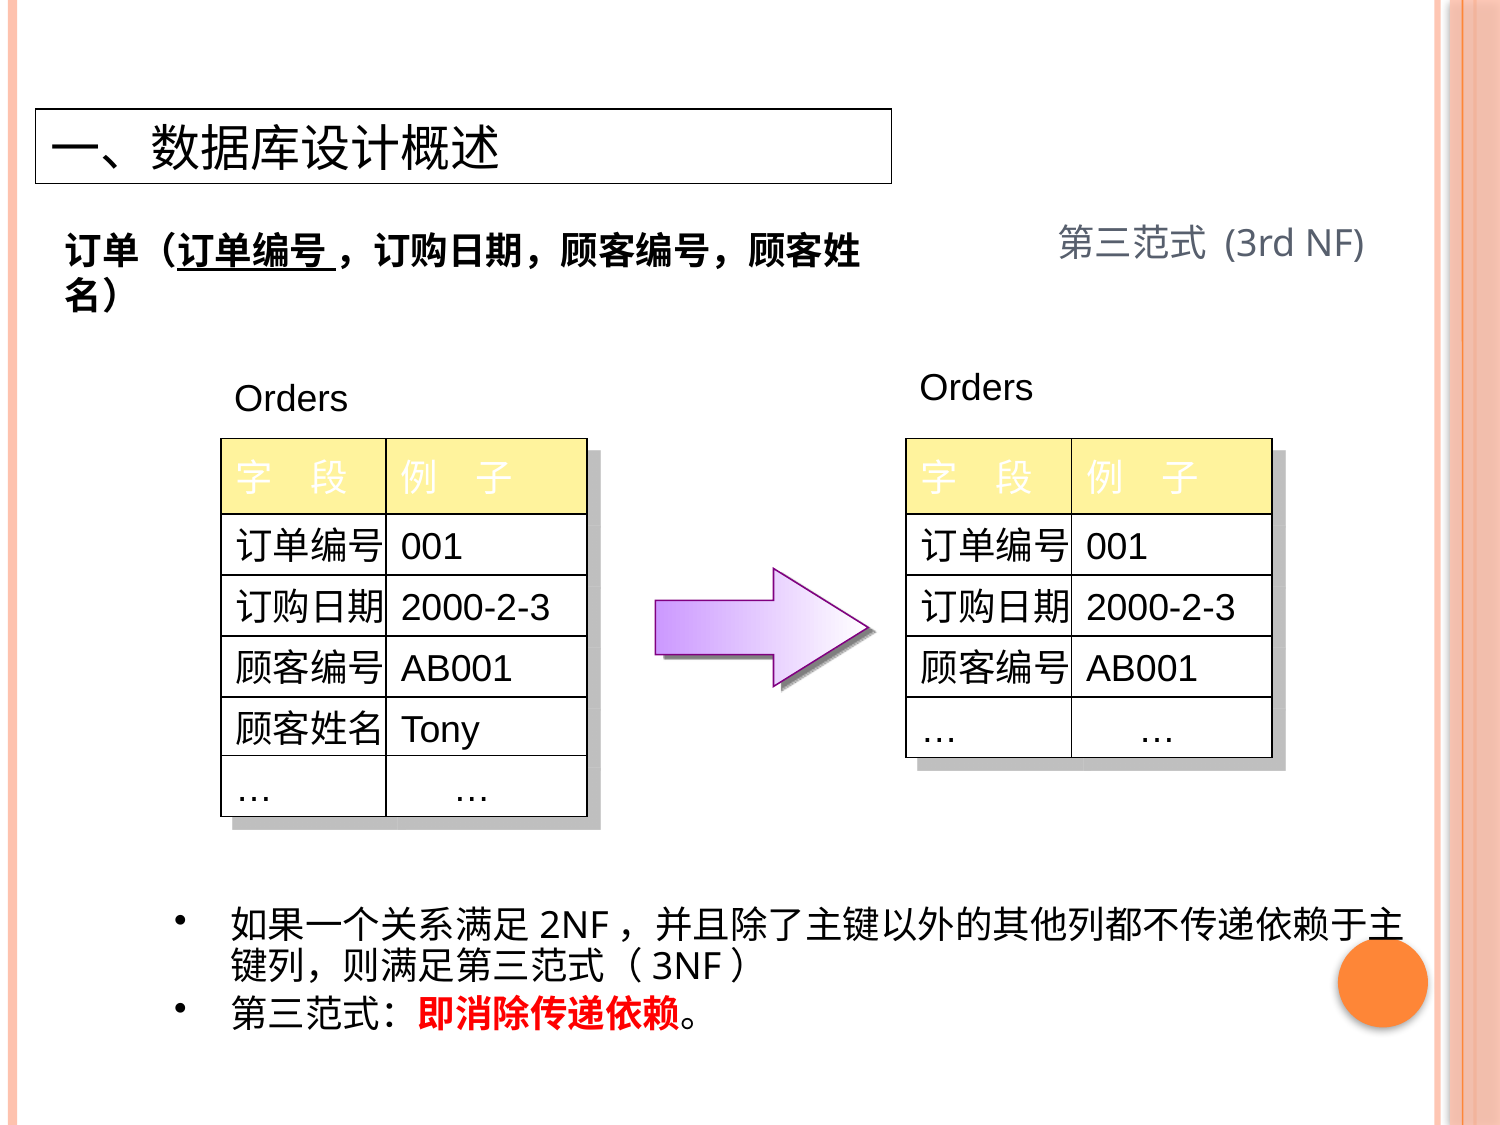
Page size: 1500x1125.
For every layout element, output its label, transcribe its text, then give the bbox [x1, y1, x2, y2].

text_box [217, 366, 588, 817]
text_box 如果一个关系满足2NF，并且除了主键以外的其他列都不传递依赖于主键列，则满足第三范式（3NF） 第三范式：即消除传递依赖。 [159, 899, 1436, 1059]
text_box 订单（订单编号 ，订购日期，顾客编号，顾客姓名） [49, 219, 939, 325]
text_box [655, 568, 869, 687]
text_box 一、数据库设计概述 [35, 108, 892, 184]
text_box 第三范式 (3rd NF) [1021, 212, 1400, 342]
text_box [903, 355, 1273, 758]
